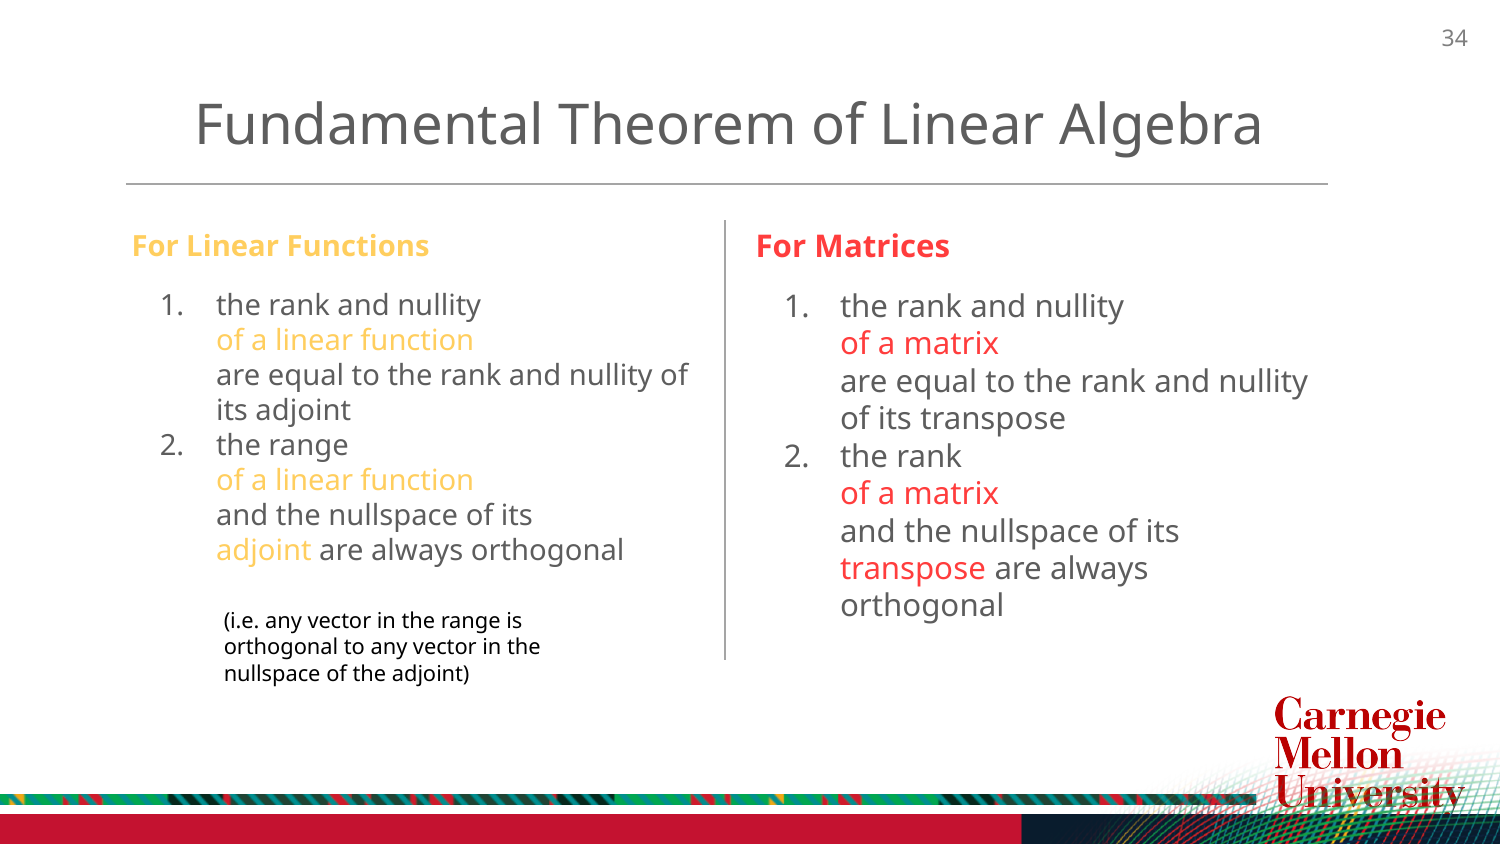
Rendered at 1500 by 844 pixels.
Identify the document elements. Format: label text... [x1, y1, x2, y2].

text_box (i.e. any vector in the range is orthogonal to any vector in the nullspace of the adjoint) [209, 599, 645, 694]
text_box For Matrices [750, 220, 1319, 270]
list For Linear Functions [126, 220, 695, 270]
list the rank and nullity of a linear function are equal to the rank and nullity of its adjoint the range of a linear function and the nullspace of its adjoint are always orthogonal [126, 280, 695, 661]
text_box the rank and nullity of a matrix are equal to the rank and nullity of its transpose the rank of a matrix and the nullspace of its transpose are always orthogonal [750, 280, 1319, 661]
picture [0, 696, 1500, 844]
list Fundamental Theorem of Linear Algebra [126, 86, 1333, 167]
